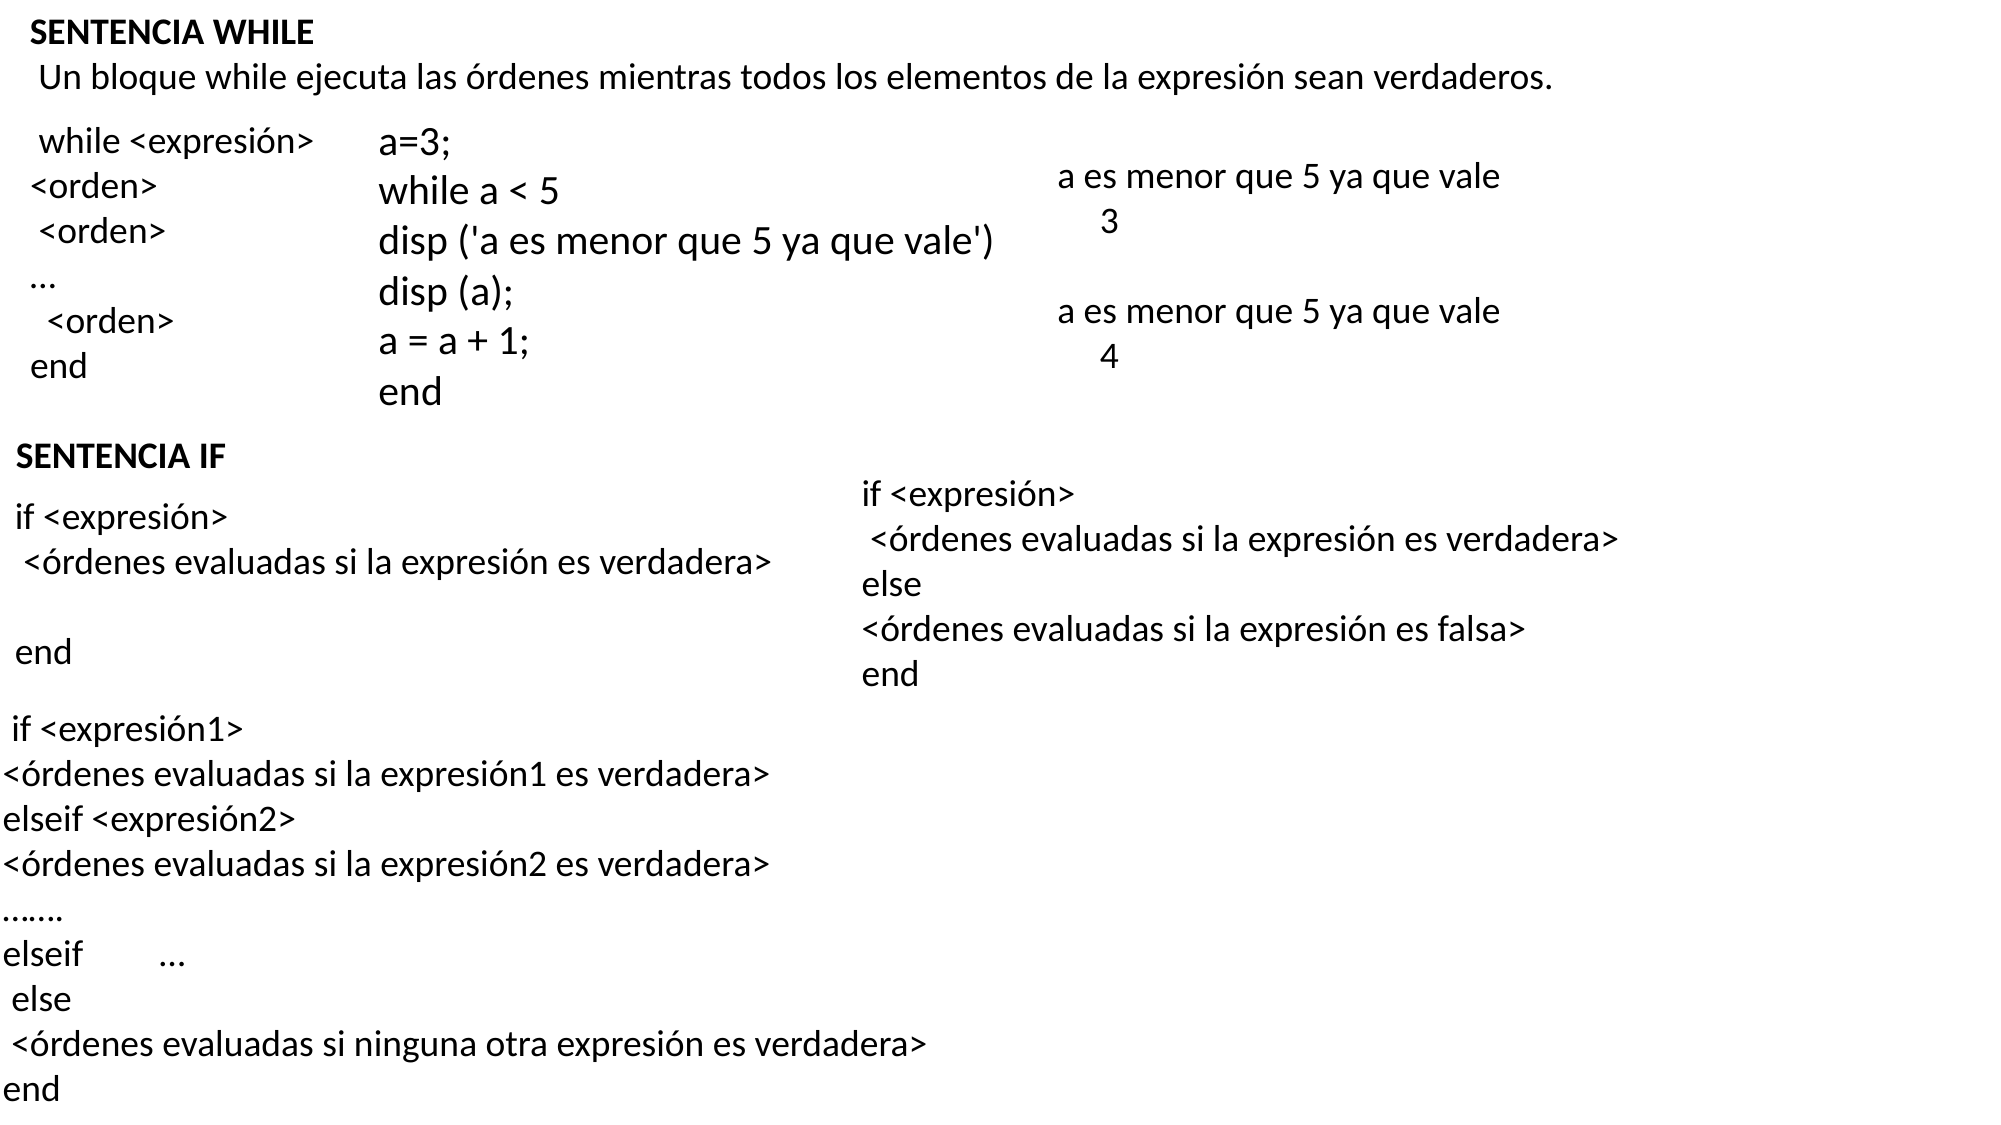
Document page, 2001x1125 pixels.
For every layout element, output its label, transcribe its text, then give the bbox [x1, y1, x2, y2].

text_box SENTENCIA IF [1, 424, 242, 484]
text_box if <expresión> <órdenes evaluadas si la expresión es verdadera> else <órdenes evaluadas si la expresión es falsa> end [846, 461, 1847, 702]
text_box a=3; while a < 5 disp ('a es menor que 5 ya que vale') disp (a); a = a + 1; end [363, 105, 1043, 421]
text_box while <expresión> <orden> <orden> … <orden> end [15, 108, 363, 394]
text_box a es menor que 5 ya que vale 3 a es menor que 5 ya que vale 4 [1042, 143, 2000, 384]
text_box if <expresión1> <órdenes evaluadas si la expresión1 es verdadera> elseif <expresión2> <órdenes evaluadas si la expresión2 es verdadera> ……. elseif … else <órdenes evaluadas si ninguna otra expresión es verdadera> end [0, 696, 988, 1117]
text_box if <expresión> <órdenes evaluadas si la expresión es verdadera> end [0, 484, 800, 680]
text_box SENTENCIA WHILE Un bloque while ejecuta las órdenes mientras todos los elementos de la expresión sean verdaderos. [15, 0, 1985, 105]
